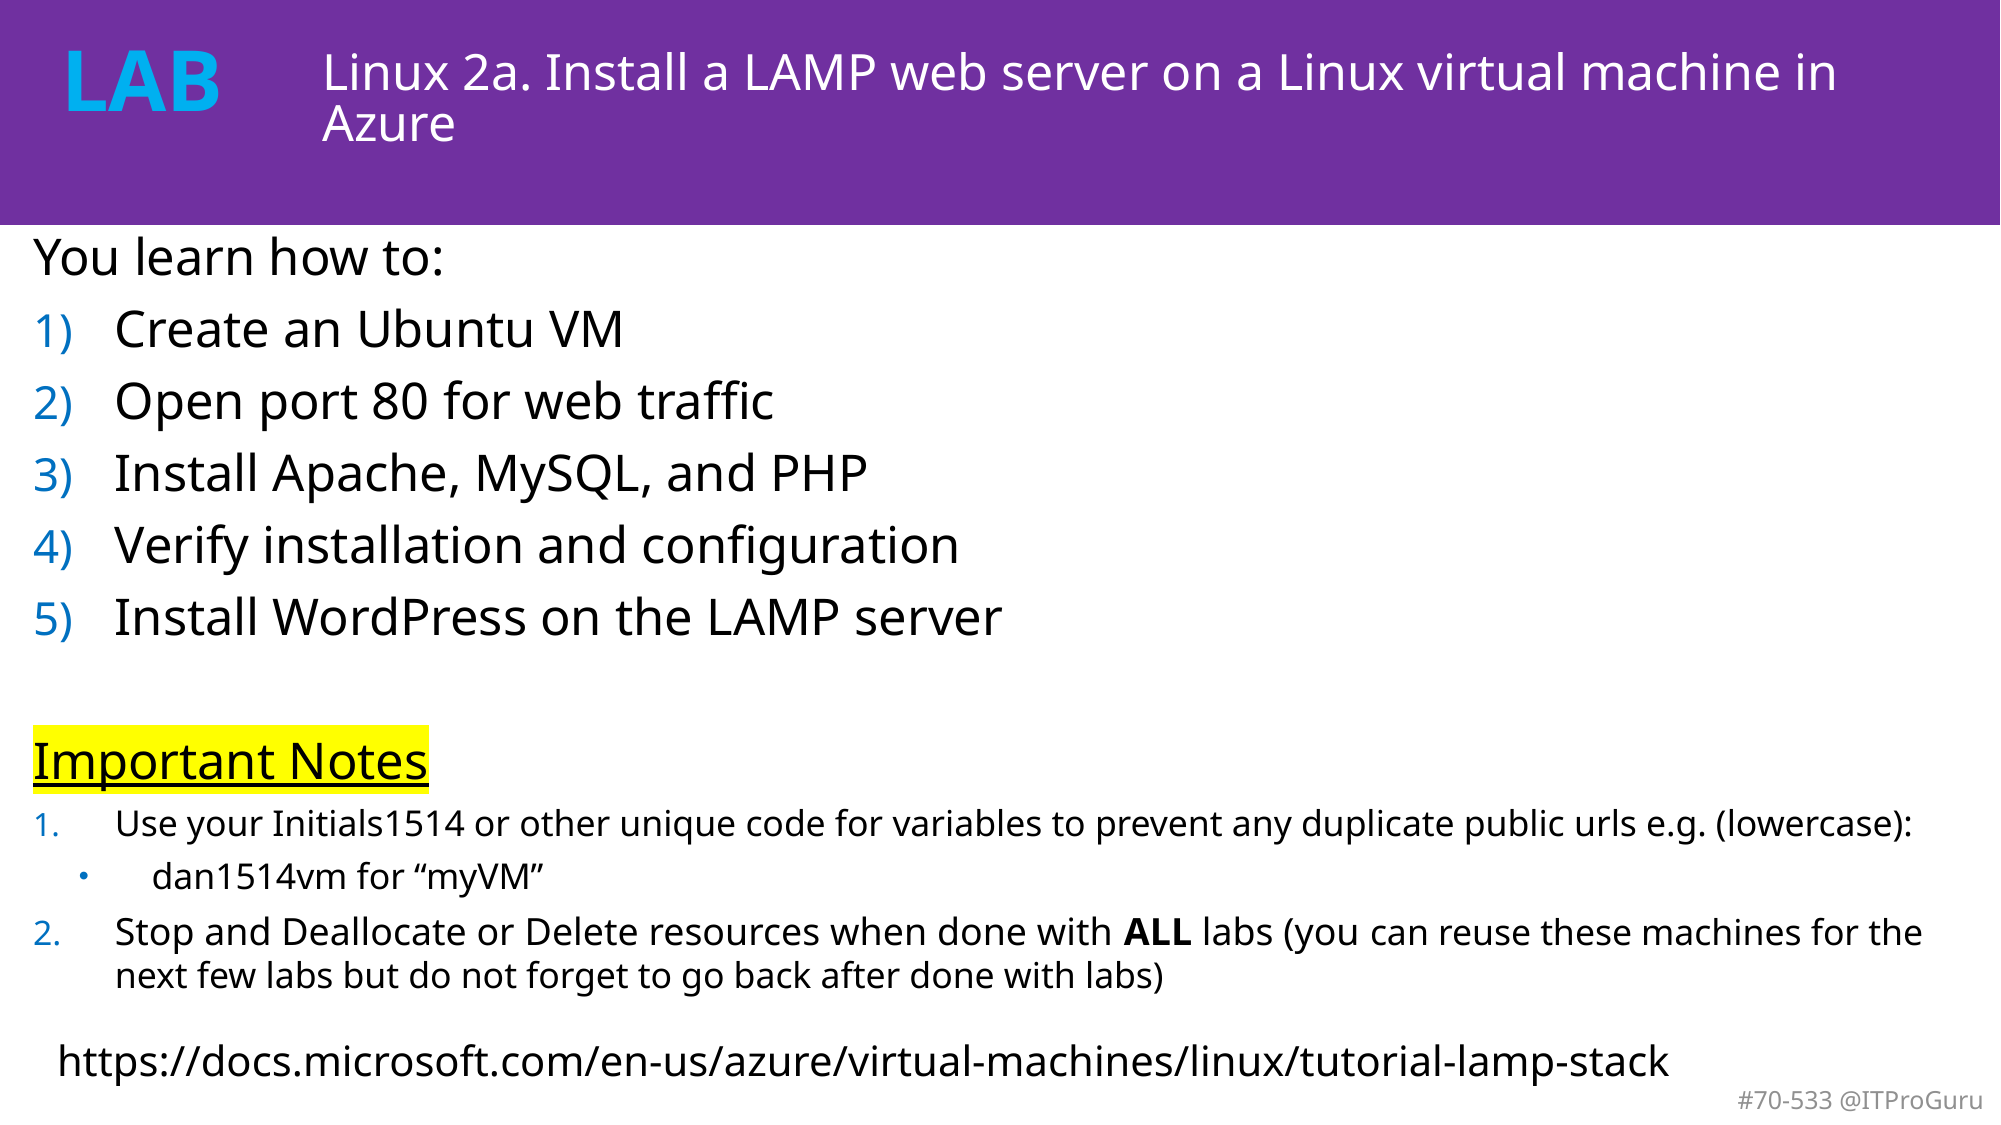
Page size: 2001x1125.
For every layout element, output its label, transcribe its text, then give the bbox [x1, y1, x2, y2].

title Linux 2a. Install a LAMP web server on a Linux virtual machine in Azure [321, 0, 1966, 203]
list You learn how to: Create an Ubuntu VM Open port 80 for web traffic Install Apache, MySQL, and PHP Verify installation and configuration Install WordPress on the LAMP server Important Notes Use your Initials1514 or other unique code for variables to prevent any duplicate public urls e.g. (lowercase): dan1514vm for “myVM” Stop and Deallocate or Delete resources when done with ALL labs (you can reuse these machines for the next few labs but do not forget to go back after done with labs) [32, 224, 1966, 1012]
list https://docs.microsoft.com/en-us/azure/virtual-machines/linux/tutorial-lamp-stack [56, 1034, 1933, 1103]
